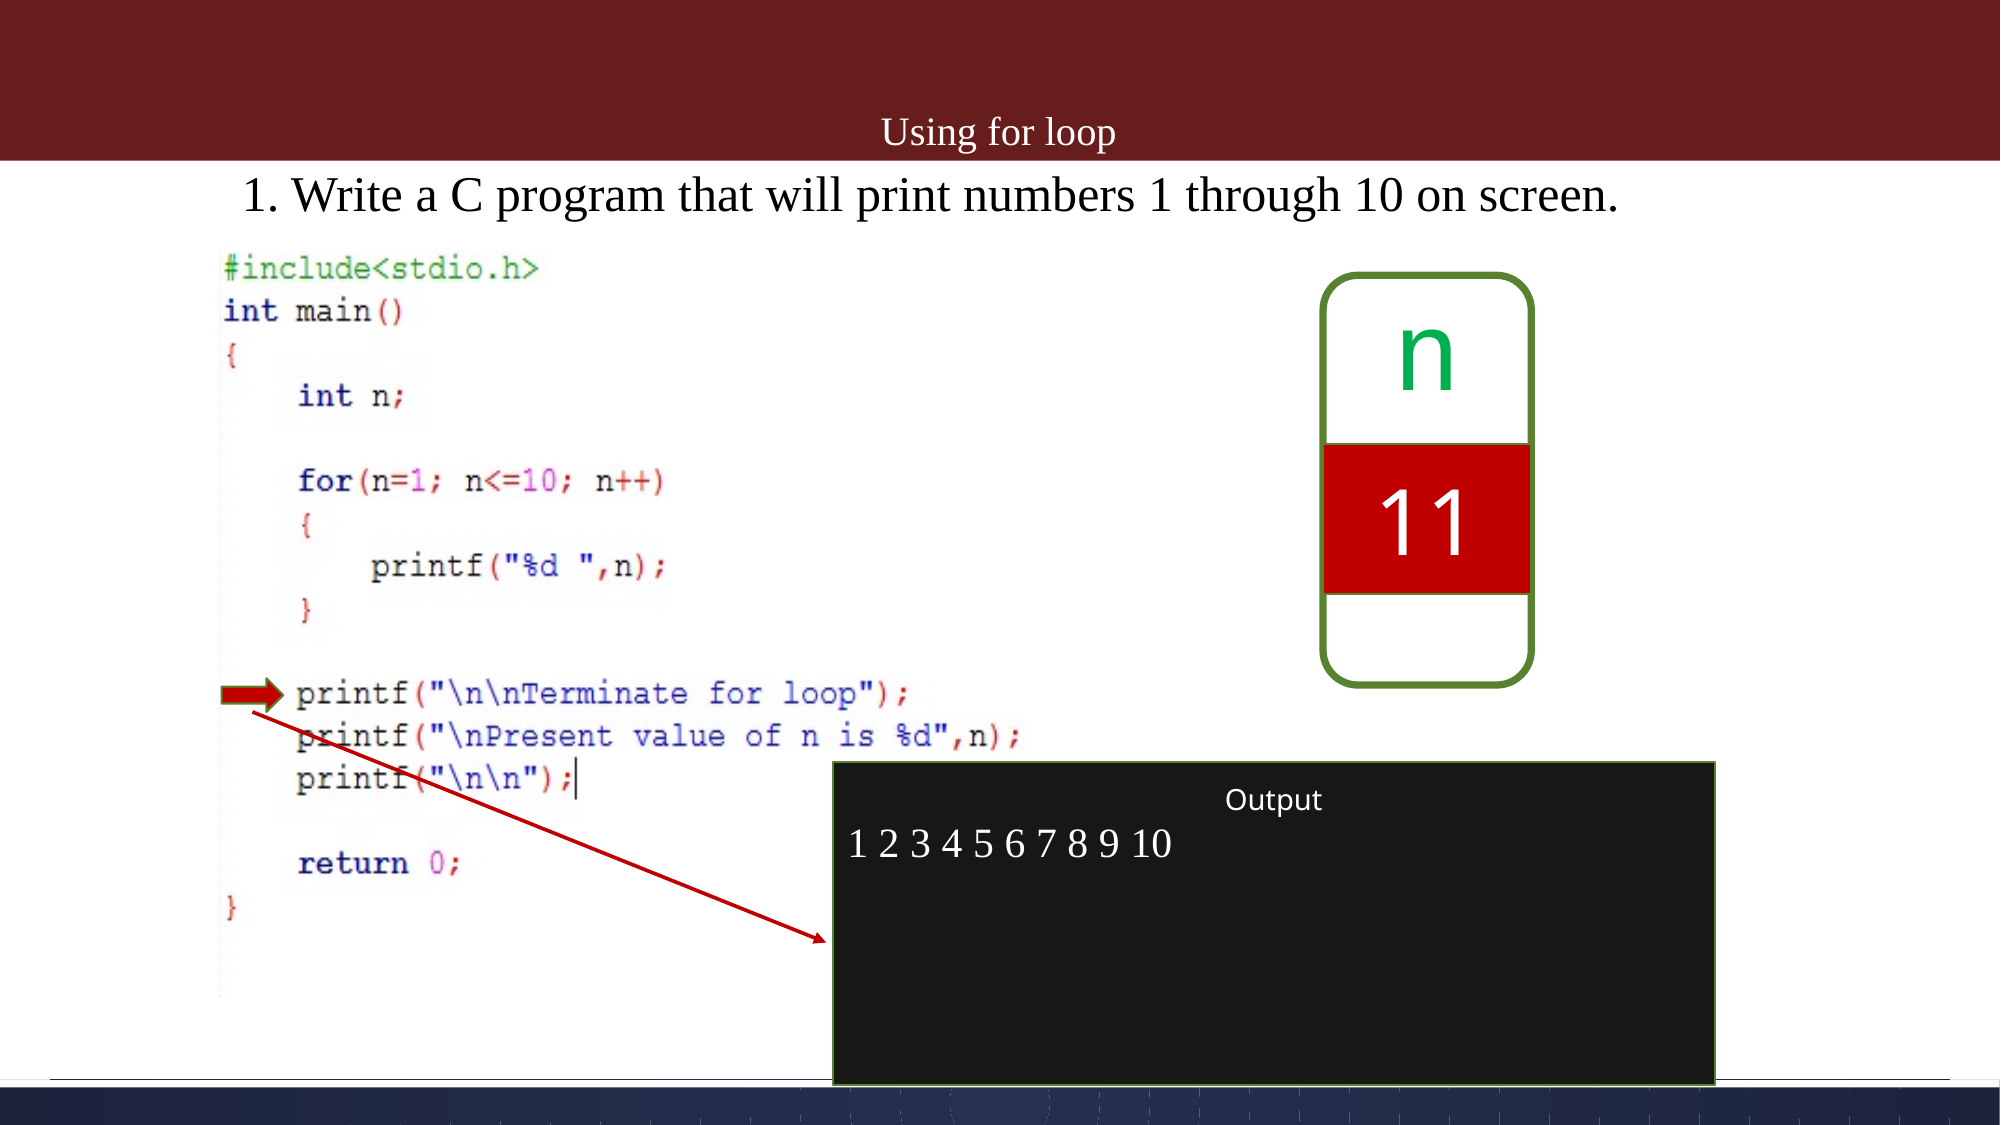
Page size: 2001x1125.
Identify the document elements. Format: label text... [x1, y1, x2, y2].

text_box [252, 711, 827, 943]
text_box 11 [1322, 443, 1532, 595]
text_box Output 1 2 3 4 5 6 7 8 9 10 [832, 761, 1716, 1086]
picture [219, 250, 1053, 997]
text_box n [1321, 274, 1533, 687]
list 1. Write a C program that will print numbers 1 through 10 on screen. For loop analysis [219, 160, 1780, 1086]
title Using for loop [0, 0, 2000, 161]
